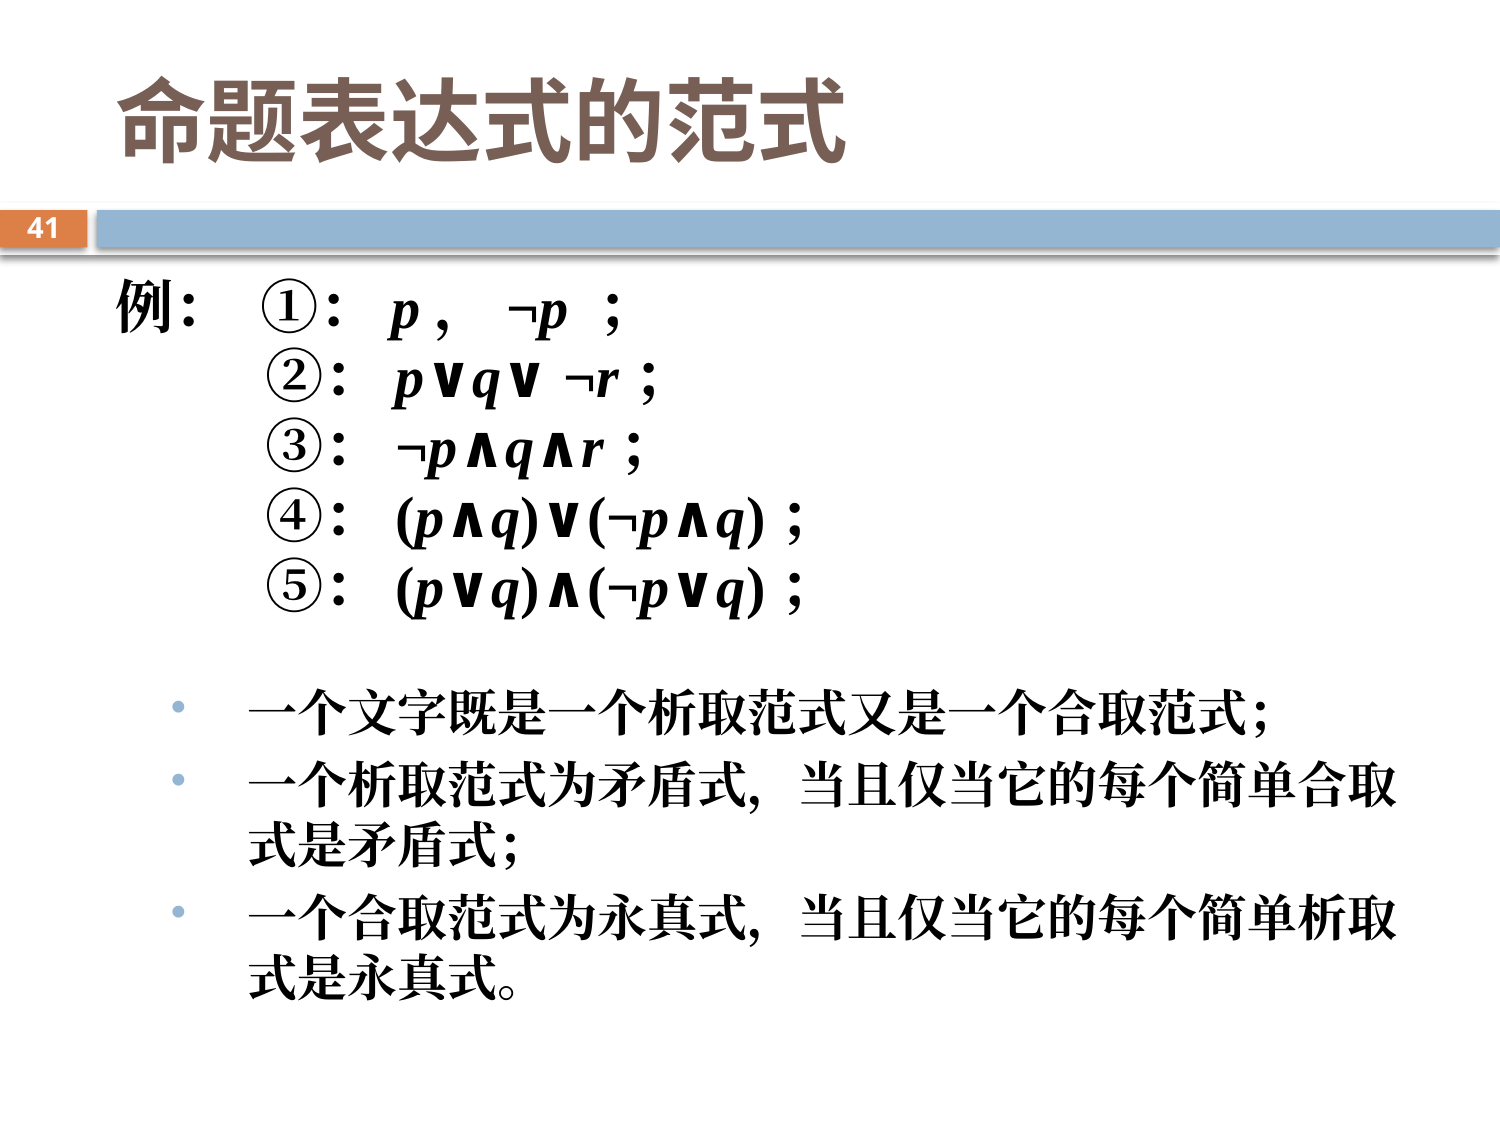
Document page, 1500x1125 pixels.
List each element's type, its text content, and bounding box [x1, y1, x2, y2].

list 例： ①：p，¬p ； ②：p∨q∨ ¬r； ③：¬p∧q∧r； ④：(p∧q)∨(¬p∧q)； ⑤：(p∨q)∧(¬p∨q)； 一个文字既是一个析取范式又是一个合取范式； 一个析取范式为矛盾式，当且仅当它的每个简单合取式是矛盾式； 一个合取范式为永真式，当且仅当它的每个简单析取式是永真式。 [100, 262, 1438, 1094]
slide_number 41 [0, 208, 88, 249]
title 命题表达式的范式 [100, 37, 1438, 200]
